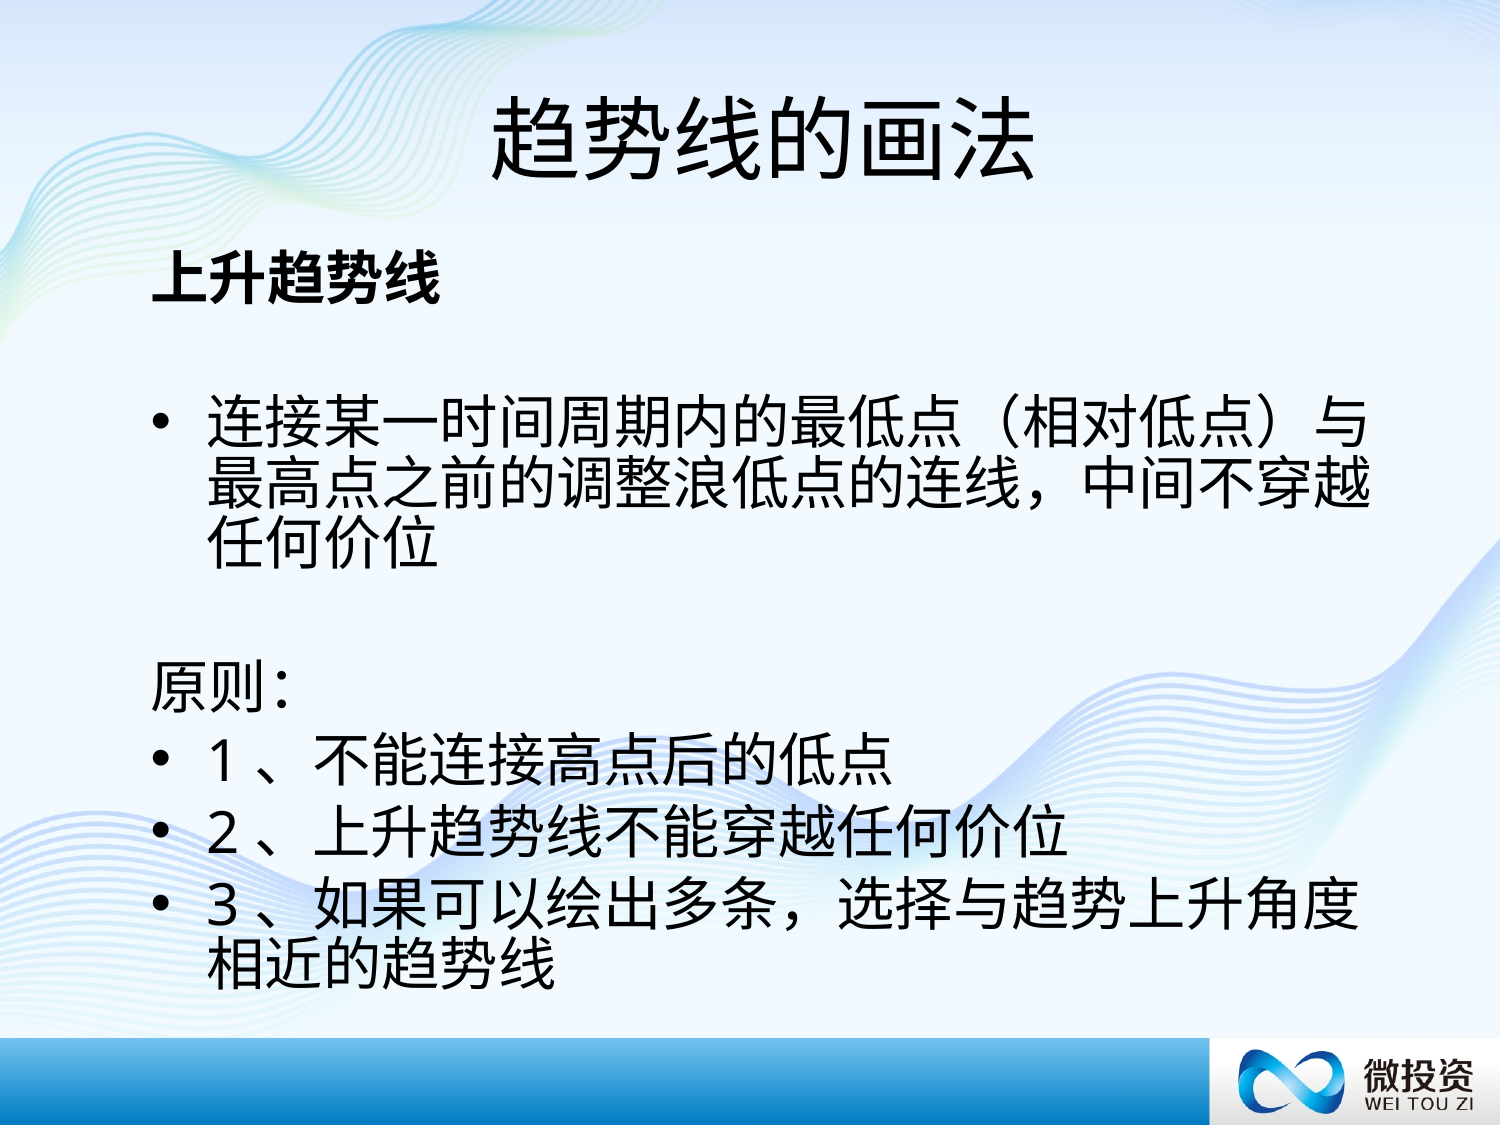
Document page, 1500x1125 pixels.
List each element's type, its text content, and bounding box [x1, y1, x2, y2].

picture [0, 0, 1500, 1125]
list 上升趋势线 连接某一时间周期内的最低点（相对低点）与最高点之前的调整浪低点的连线，中间不穿越任何价位 原则： 1、不能连接高点后的低点 2、上升趋势线不能穿越任何价位 3、如果可以绘出多条，选择与趋势上升角度相近的趋势线 [135, 243, 1424, 1047]
title 趋势线的画法 [76, 19, 1453, 254]
